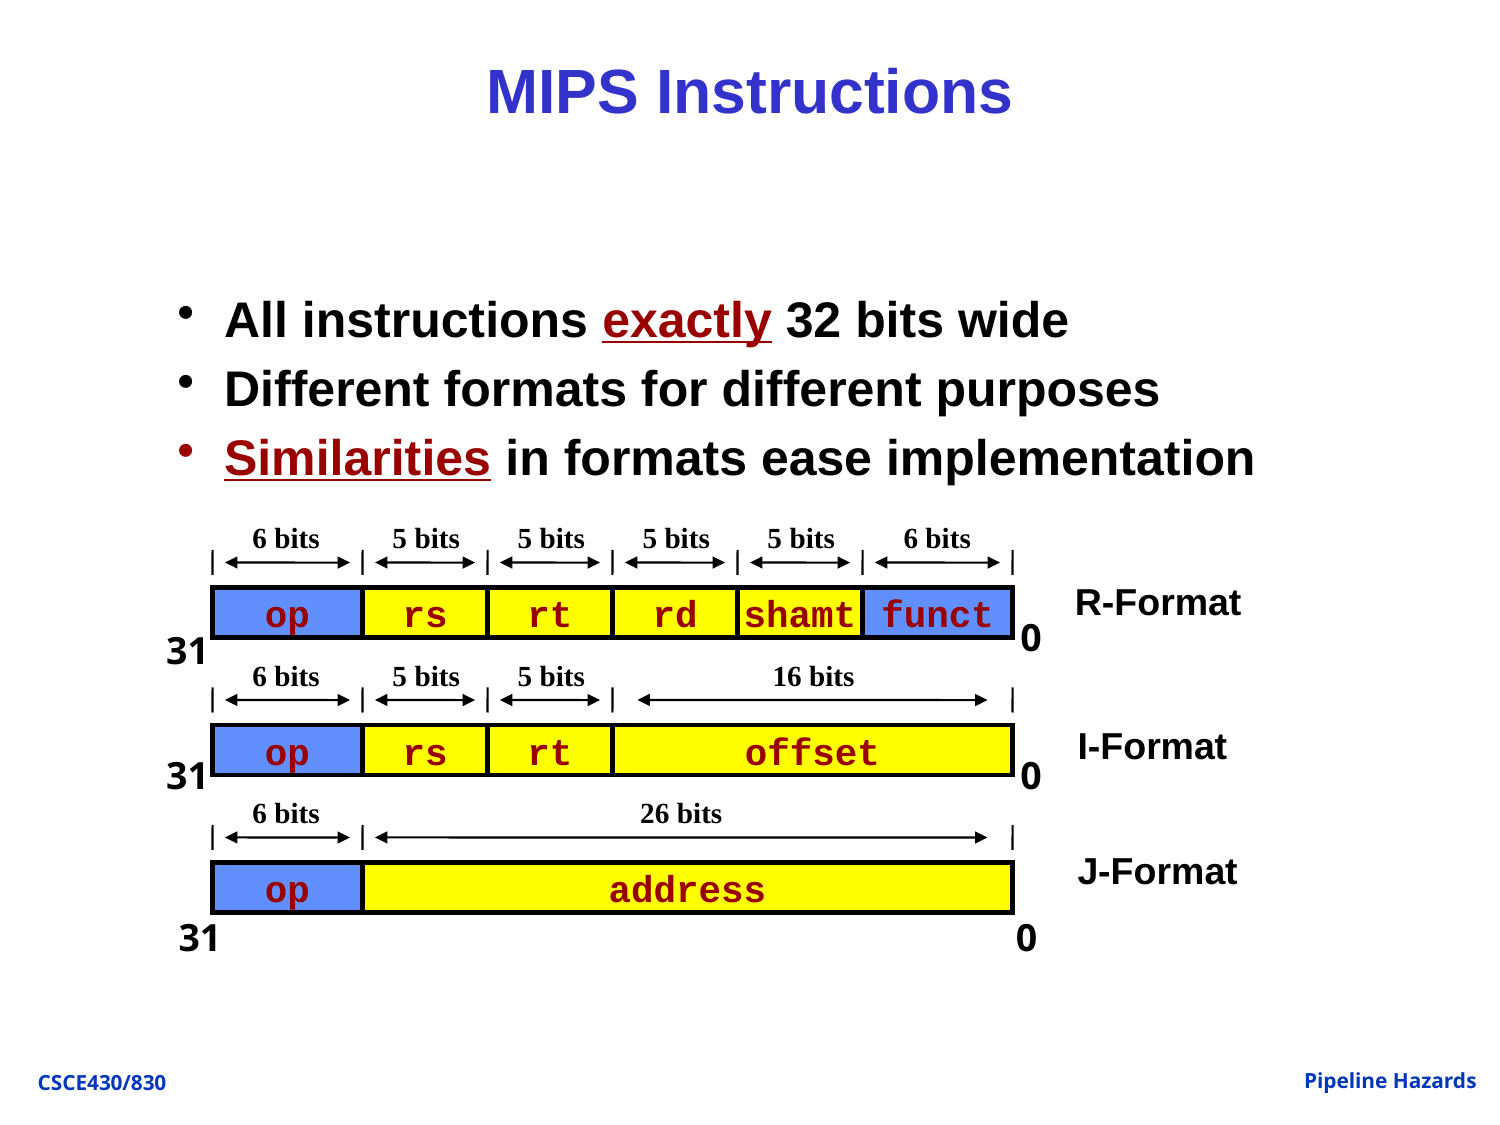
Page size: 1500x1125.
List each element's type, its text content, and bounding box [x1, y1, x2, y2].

text_box 31 [163, 906, 237, 967]
text_box 31 [151, 619, 207, 679]
list All instructions exactly 32 bits wide Different formats for different purposes Similarities in formats ease implementation [162, 287, 1338, 963]
title MIPS Instructions [162, 0, 1338, 188]
text_box 0 [1000, 921, 1053, 967]
text_box 31 [151, 744, 207, 804]
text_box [212, 512, 1257, 913]
